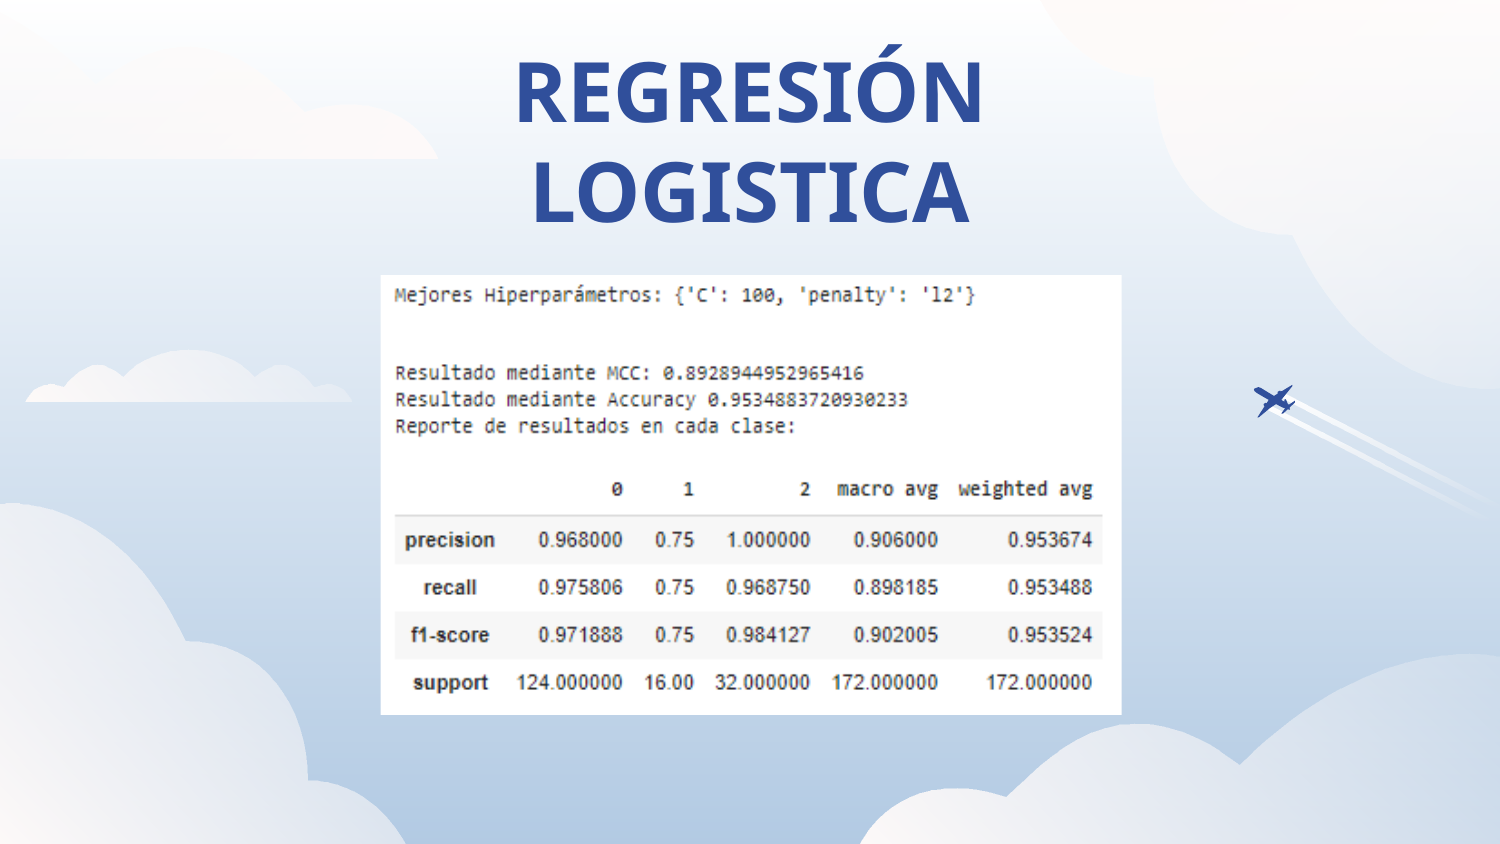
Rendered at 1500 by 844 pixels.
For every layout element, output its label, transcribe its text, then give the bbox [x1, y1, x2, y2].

title REGRESIÓN LOGISTICA [388, 90, 1112, 189]
picture [380, 274, 1122, 715]
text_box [1252, 384, 1500, 523]
